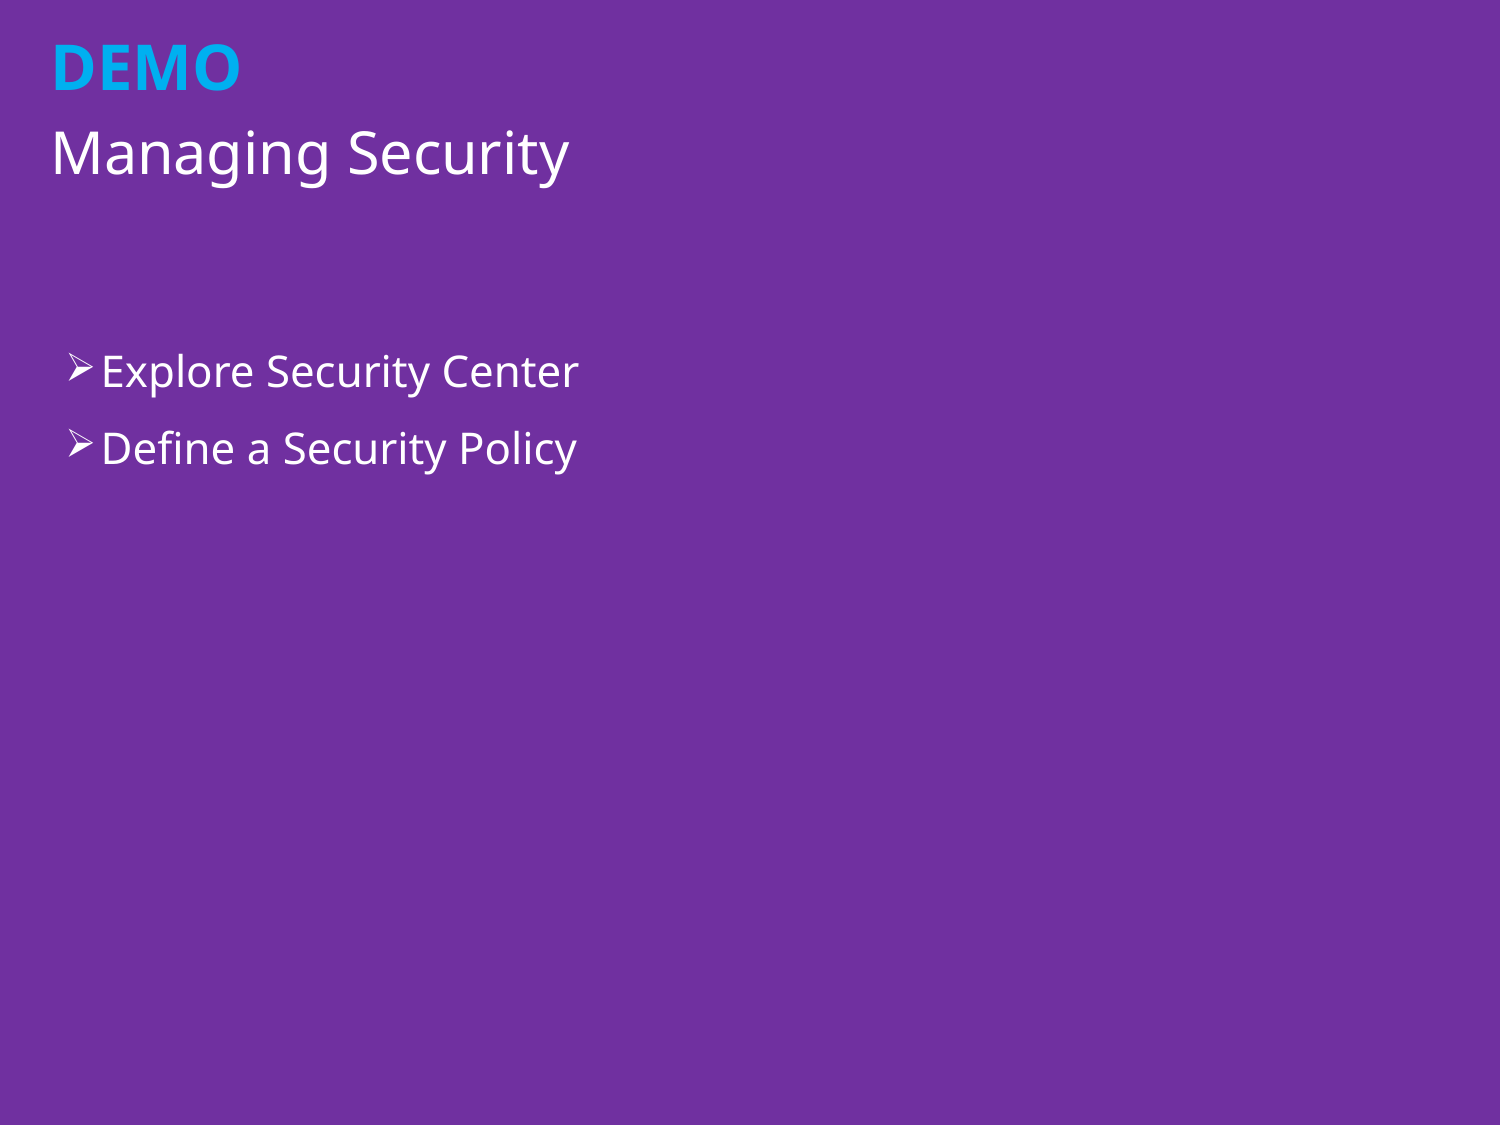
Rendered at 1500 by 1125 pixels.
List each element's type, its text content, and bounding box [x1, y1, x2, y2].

title Managing Security [50, 126, 1426, 293]
subtitle Explore Security Center Define a Security Policy [50, 340, 1473, 859]
